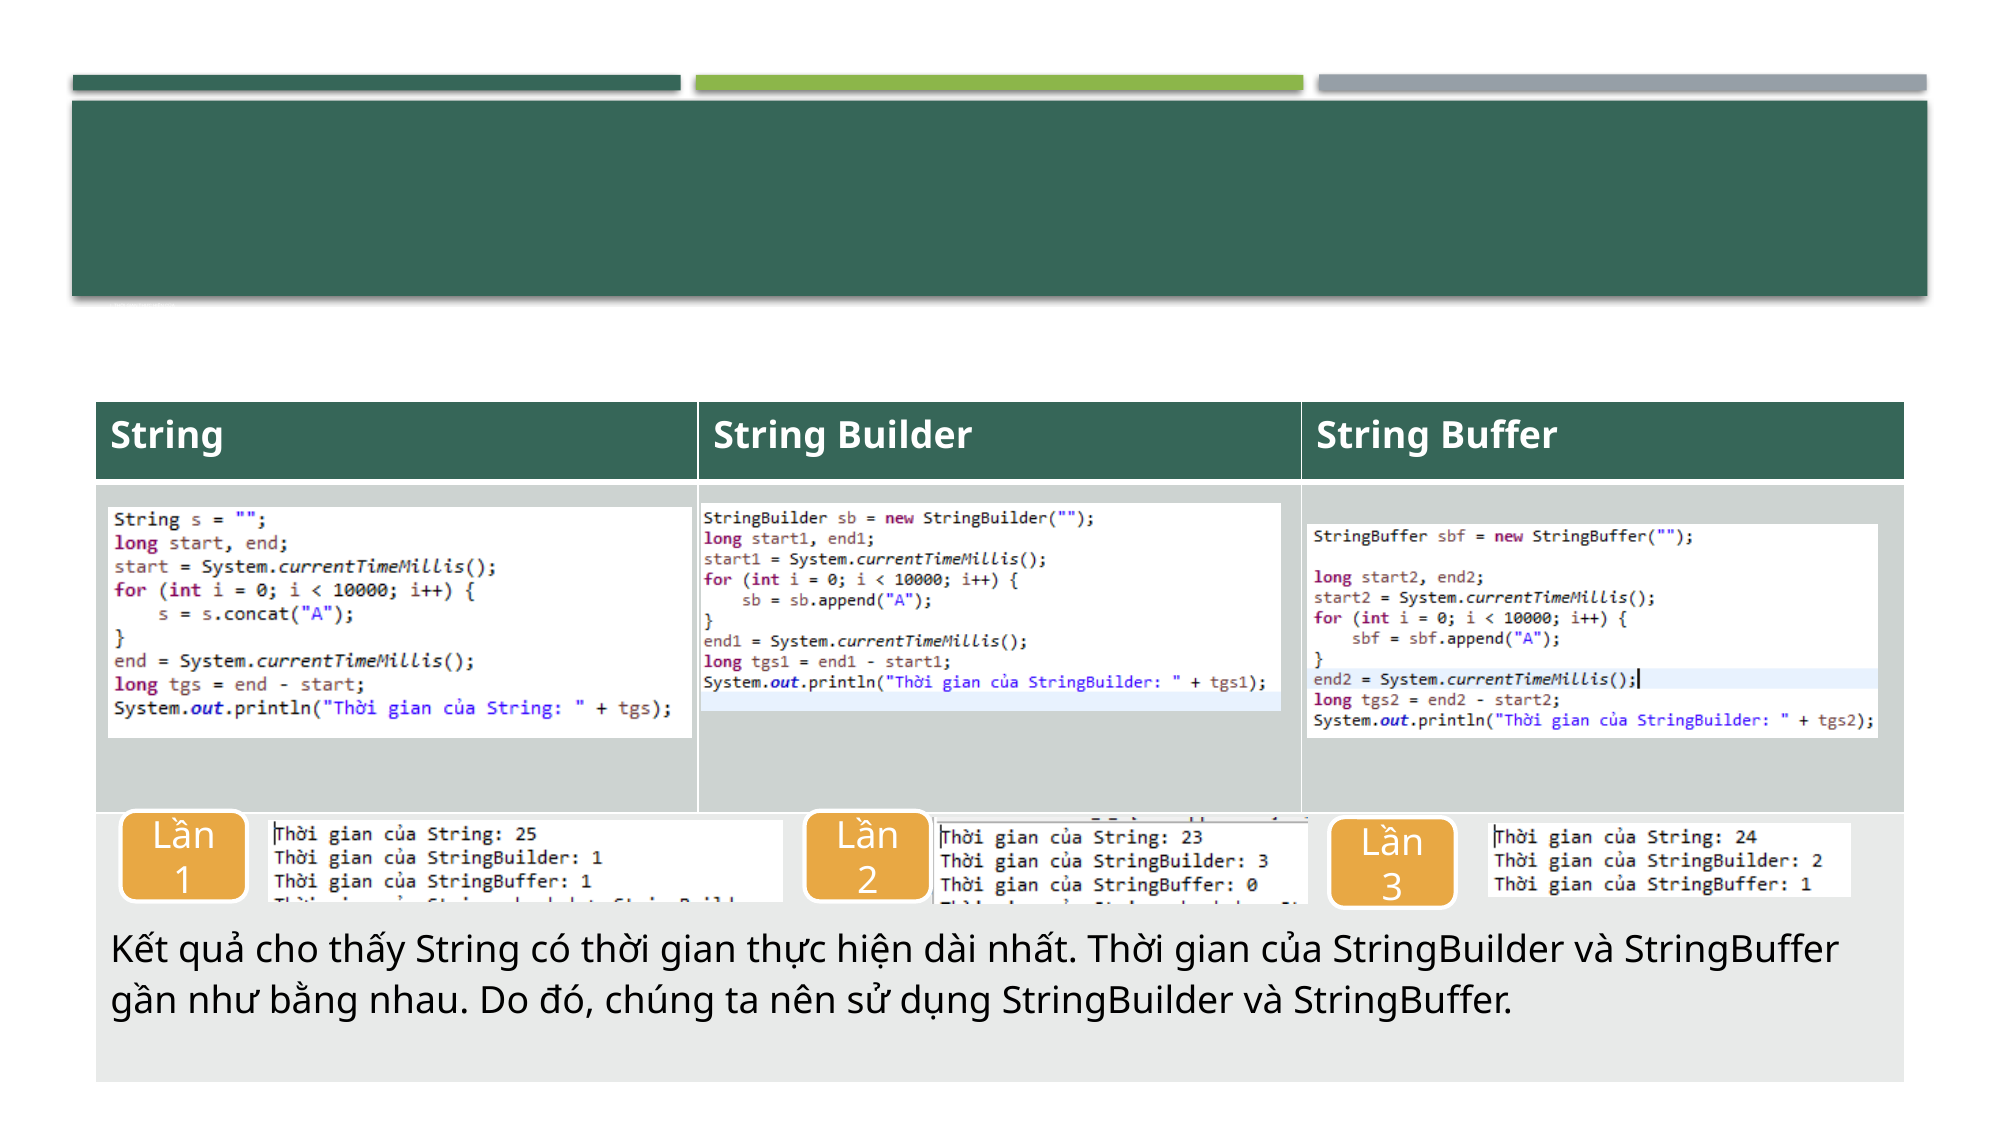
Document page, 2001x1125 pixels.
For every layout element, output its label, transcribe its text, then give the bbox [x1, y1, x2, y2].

text_box Lần 3 [1327, 815, 1458, 910]
text_box Lần 1 [118, 808, 250, 904]
picture [930, 816, 1309, 904]
picture [268, 819, 784, 902]
table_header String Buffer [1302, 402, 1904, 479]
title I. Thời gian thực hiện của String, String Builder và String Buffer [95, 98, 1905, 328]
picture [108, 506, 692, 738]
picture [1487, 822, 1852, 898]
picture [700, 503, 1282, 712]
table_cell Kết quả cho thấy String có thời gian thực hiện dài nhất. Thời gian của StringBuilder và StringBuffer gần như bằng nhau. Do đó, chúng ta nên sử dụng StringBuilder và StringBuffer. [96, 814, 1904, 1082]
table_header String Builder [699, 402, 1301, 479]
text_box Lần 2 [802, 808, 930, 904]
table_cell [96, 485, 697, 812]
picture [1307, 523, 1879, 738]
table_header String [96, 402, 697, 479]
table_cell [1302, 485, 1904, 812]
table_cell [699, 485, 1301, 812]
